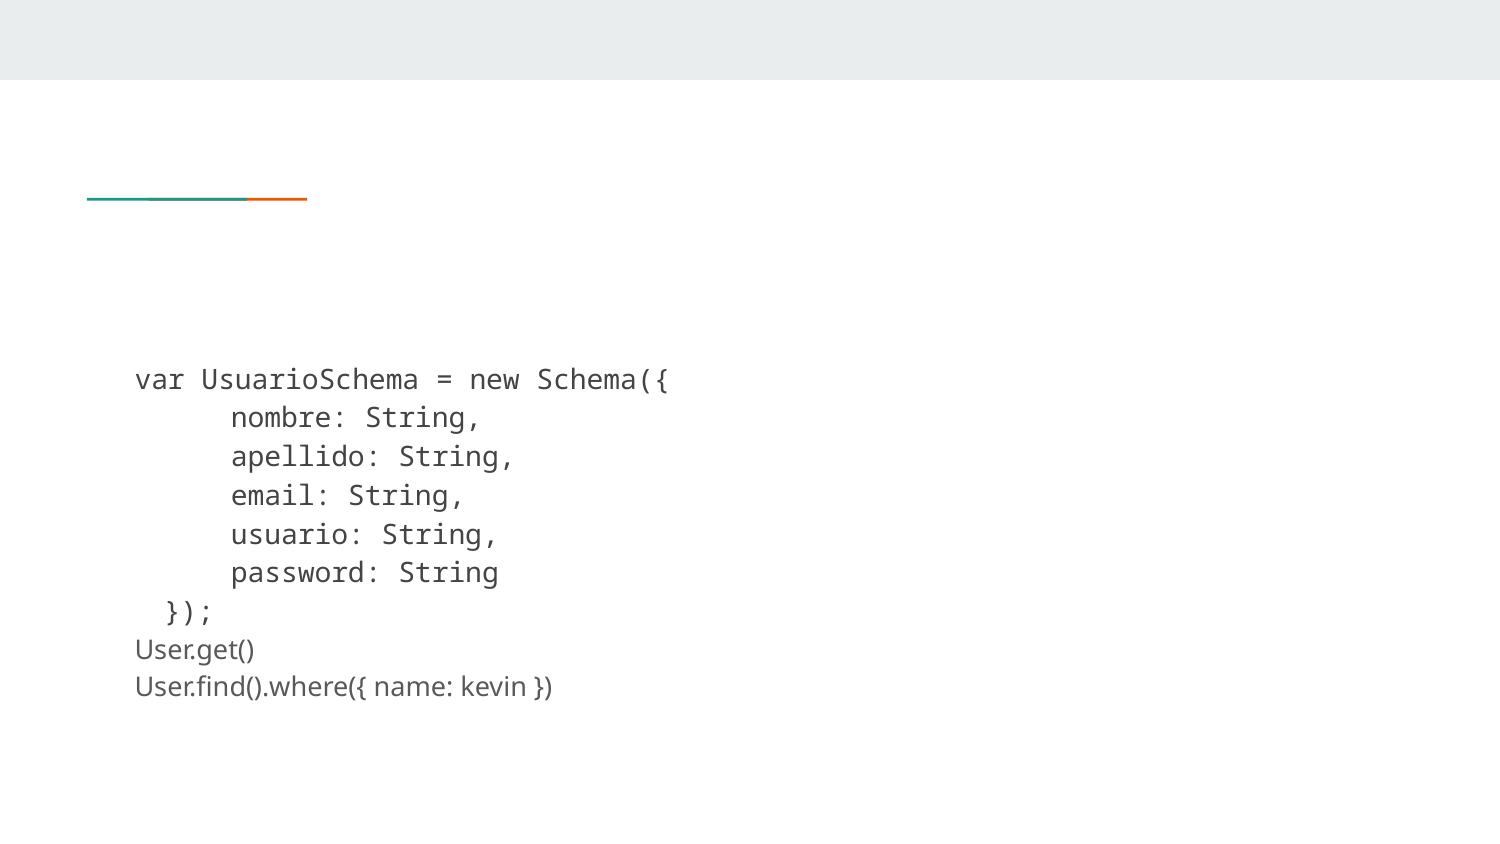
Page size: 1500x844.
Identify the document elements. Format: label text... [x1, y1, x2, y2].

list var UsuarioSchema = new Schema({ nombre: String, apellido: String, email: String, usuario: String, password: String }); User.get() User.find().where({ name: kevin }) [119, 341, 1381, 712]
